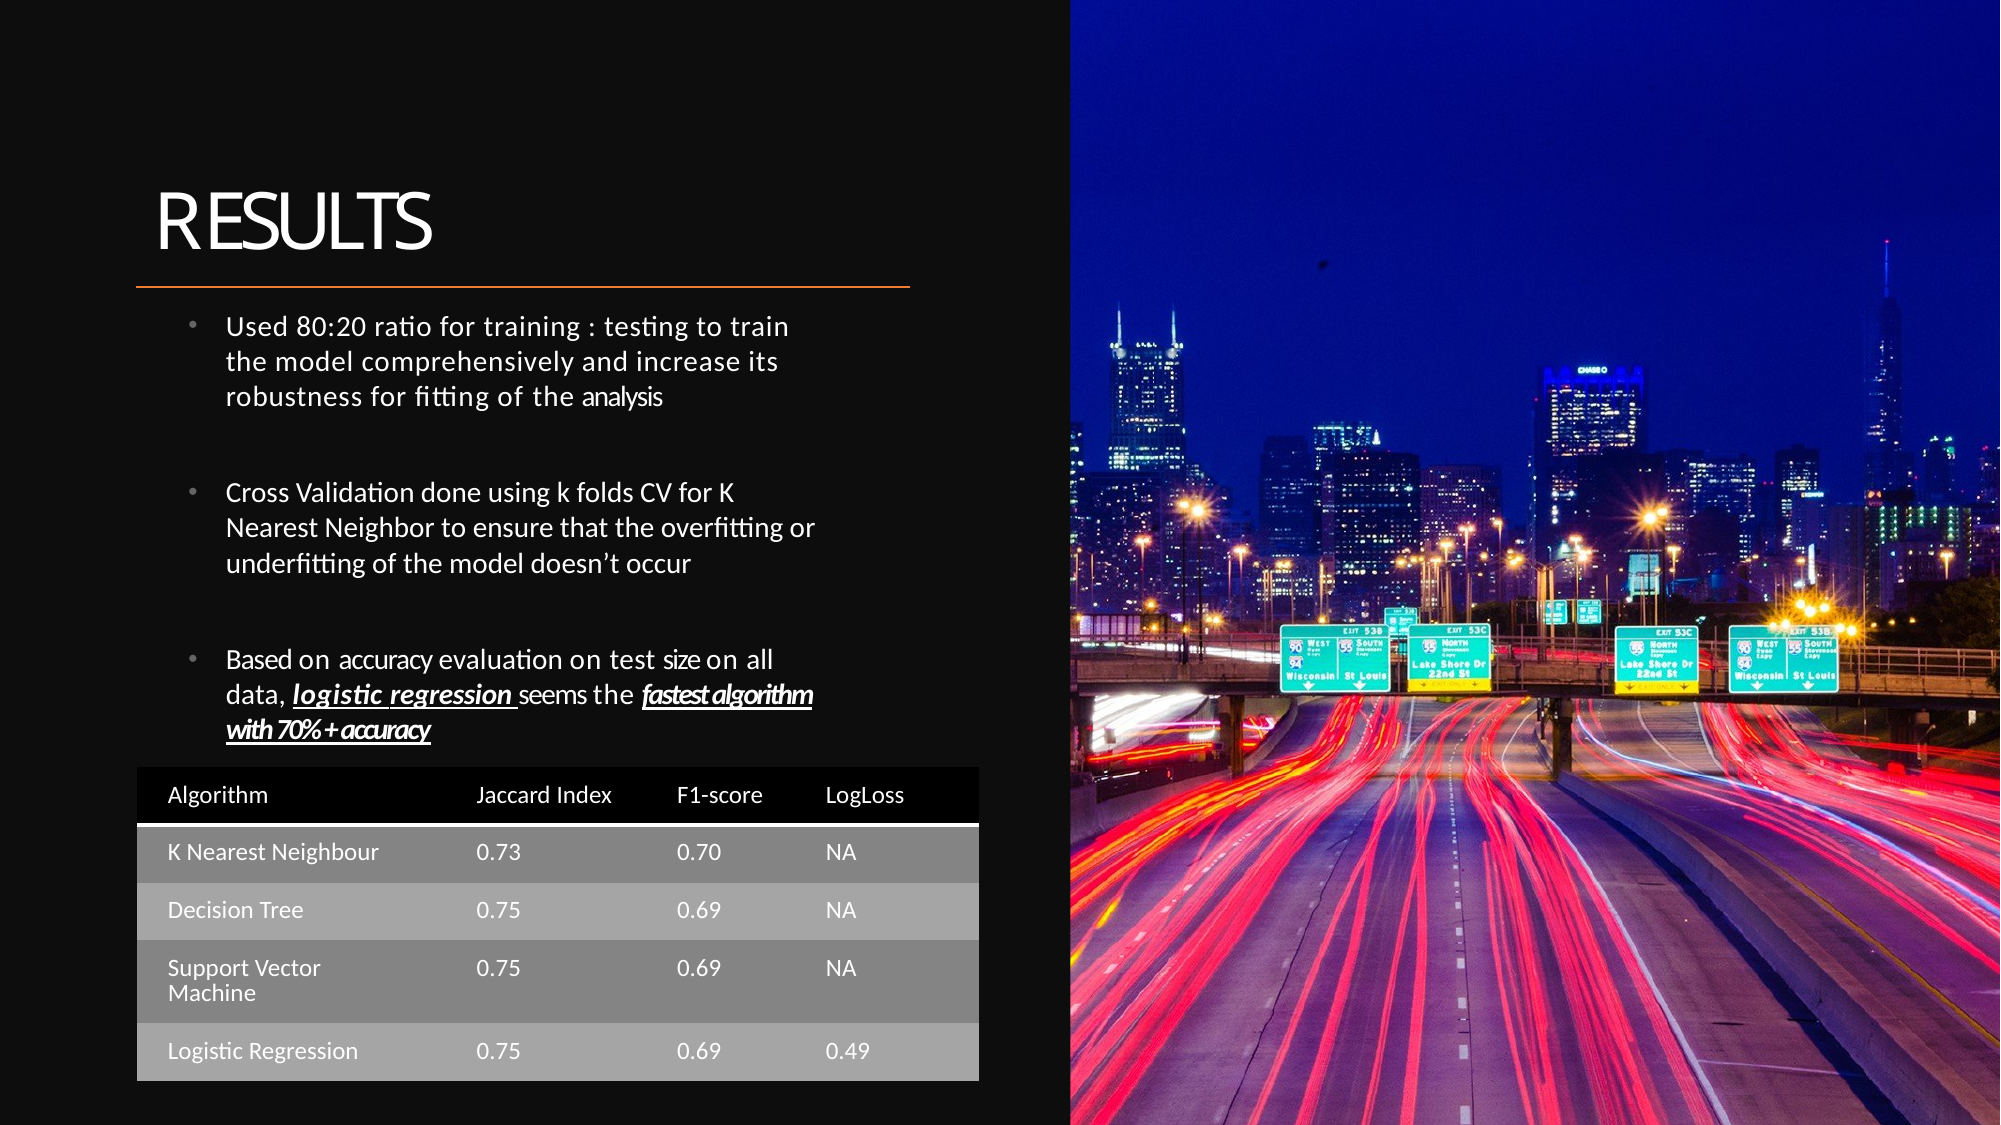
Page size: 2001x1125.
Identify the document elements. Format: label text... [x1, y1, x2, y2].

table_cell 0.70 [646, 827, 795, 883]
table_cell 0.69 [646, 940, 795, 1023]
table_cell 0.49 [795, 1023, 979, 1081]
table_cell NA [795, 827, 979, 883]
table_cell Decision Tree [137, 883, 446, 936]
table_header F1-score [646, 767, 795, 823]
table_cell Support Vector Machine [137, 940, 446, 1023]
table_cell 0.69 [646, 883, 795, 936]
table_cell 0.75 [446, 1023, 646, 1081]
table_cell 0.73 [446, 827, 646, 883]
table_cell 0.75 [446, 940, 646, 1023]
picture [1070, 0, 2000, 1125]
table_cell K Nearest Neighbour [137, 827, 446, 883]
table_header LogLoss [795, 767, 979, 823]
table_cell 0.69 [646, 1023, 795, 1081]
text_box Used 80:20 ratio for training : testing to train the model comprehensively and increase its robustness for fitting of the analysis Cross Validation done using k folds CV for K Nearest Neighbor to ensure that the overfitting or underfitting of the model doesn’t occur Based on accuracy evaluation on test size on all data, logistic regression seems the fastest algorithm with 70% + accuracy [136, 299, 889, 898]
table_cell 0.75 [446, 883, 646, 936]
table_cell Logistic Regression [137, 1023, 446, 1081]
text_box [0, 0, 1070, 1125]
table_header Jaccard Index [446, 767, 646, 823]
table_cell NA [795, 940, 979, 1023]
table_header Algorithm [137, 767, 446, 823]
title RESULTS [137, 73, 910, 275]
table_cell NA [795, 883, 979, 940]
